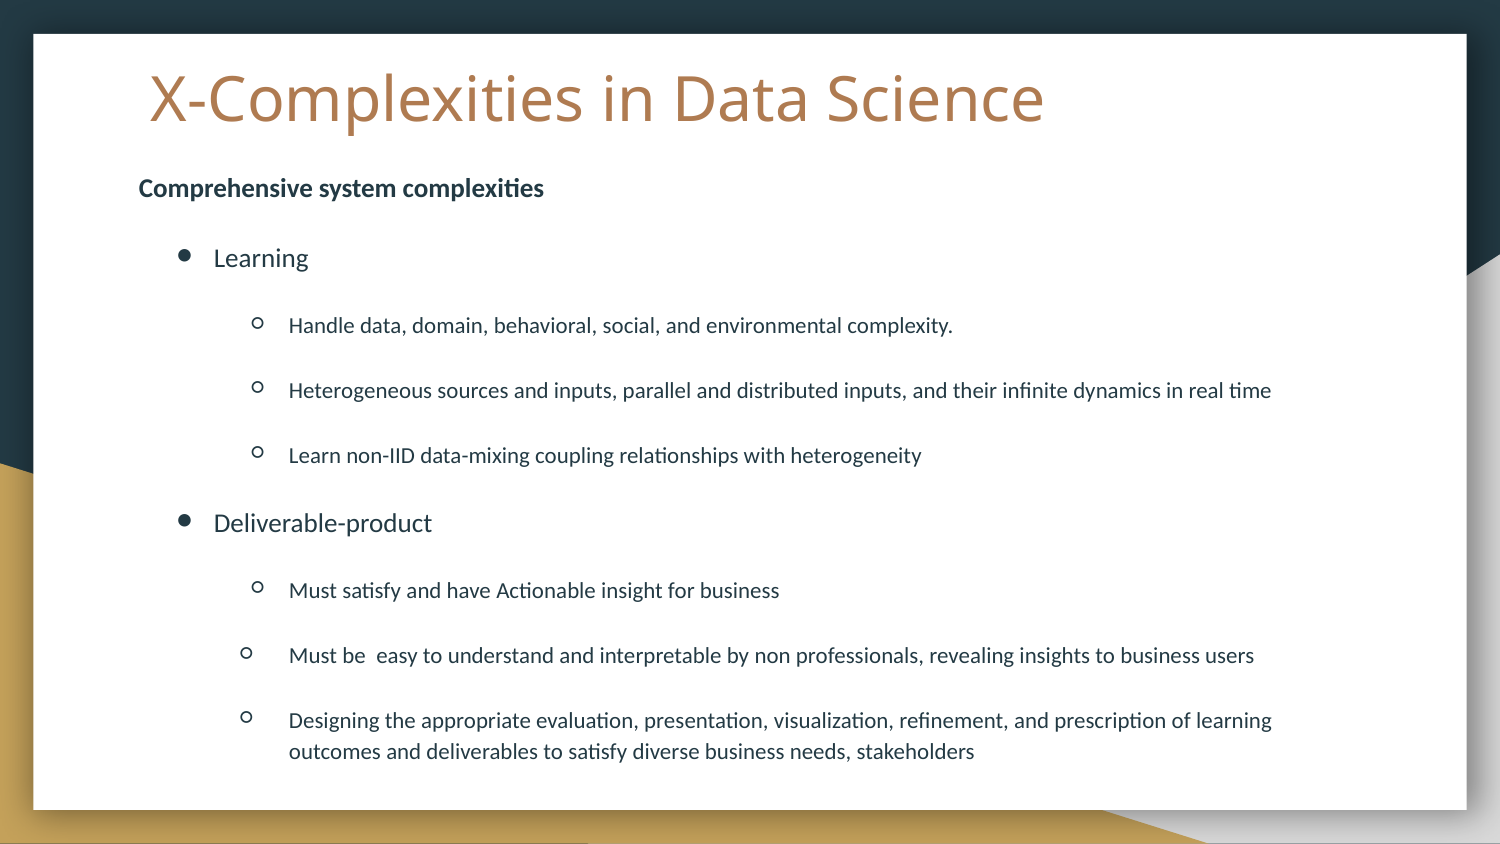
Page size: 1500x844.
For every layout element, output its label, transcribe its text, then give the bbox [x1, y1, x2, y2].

title X-Complexities in Data Science [135, 43, 1367, 201]
list Comprehensive system complexities Learning Handle data, domain, behavioral, social, and environmental complexity. Heterogeneous sources and inputs, parallel and distributed inputs, and their infinite dynamics in real time Learn non-IID data-mixing coupling relationships with heterogeneity Deliverable-product Must satisfy and have Actionable insight for business Must be easy to understand and interpretable by non professionals, revealing insights to business users Designing the appropriate evaluation, presentation, visualization, refinement, and prescription of learning outcomes and deliverables to satisfy diverse business needs, stakeholders [123, 150, 1356, 622]
